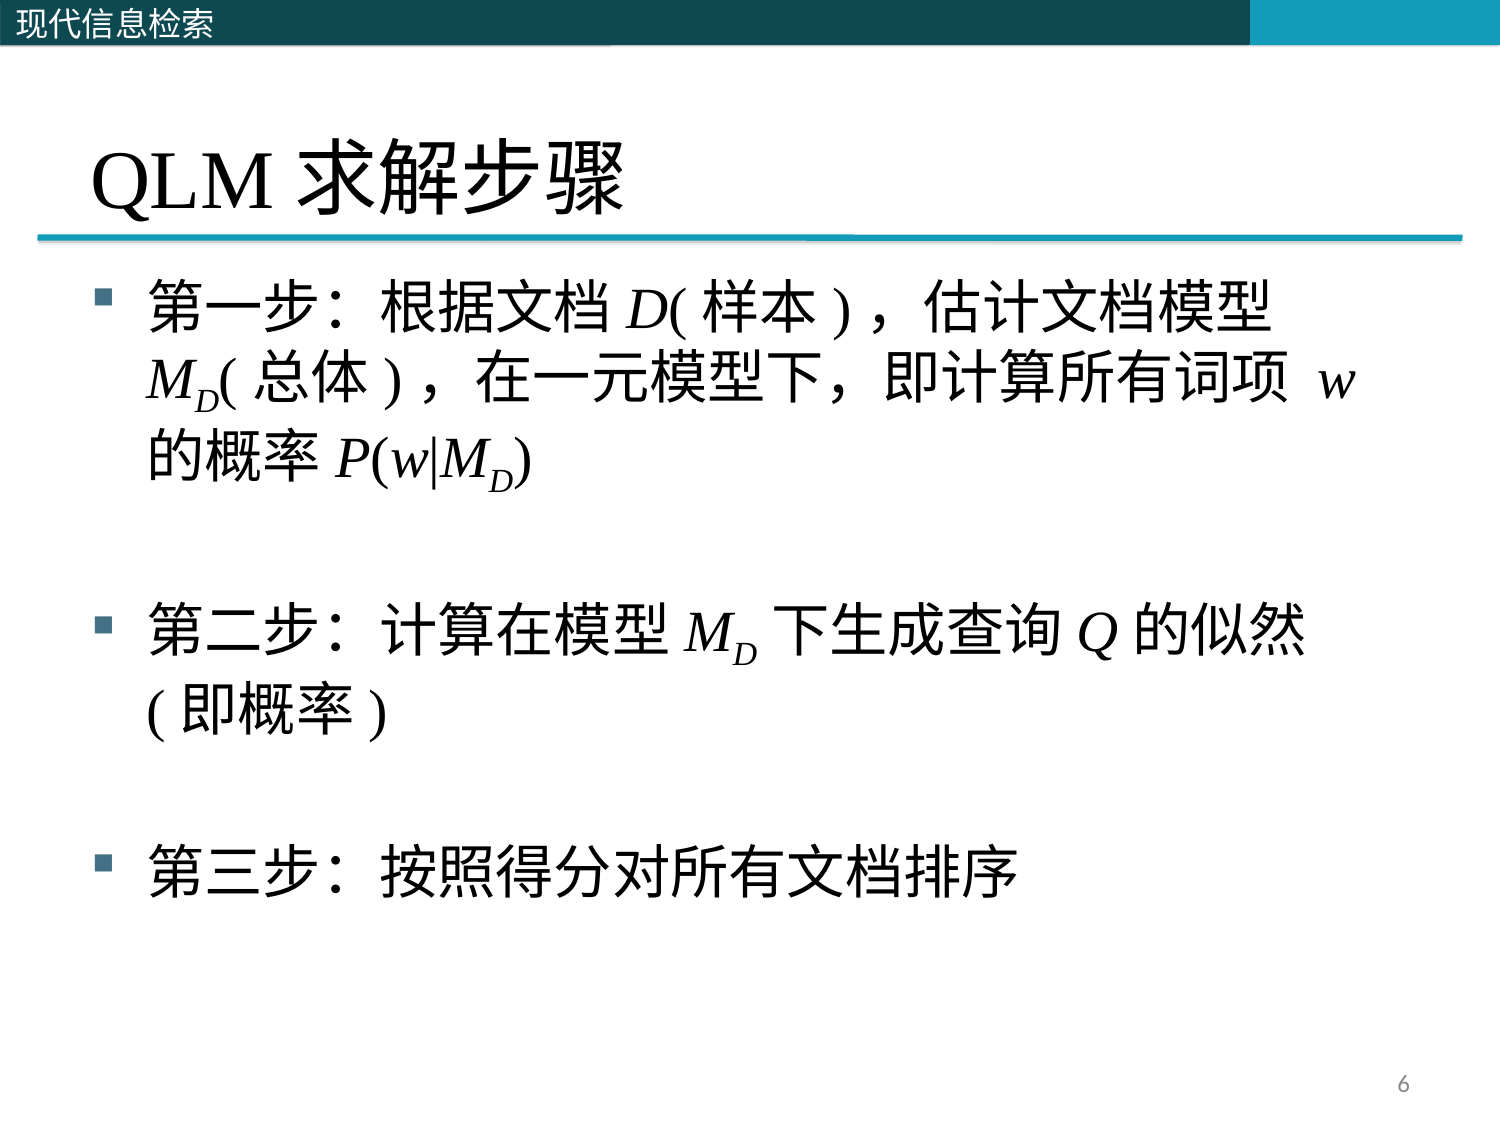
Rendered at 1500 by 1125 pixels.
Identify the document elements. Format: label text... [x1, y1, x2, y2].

title QLM求解步骤 [74, 44, 1426, 233]
slide_number 6 [1074, 1062, 1425, 1103]
list 第一步：根据文档D(样本)，估计文档模型MD(总体)，在一元模型下，即计算所有词项 w的概率P(w|MD) 第二步：计算在模型MD下生成查询Q的似然(即概率) 第三步：按照得分对所有文档排序 [74, 262, 1426, 1076]
